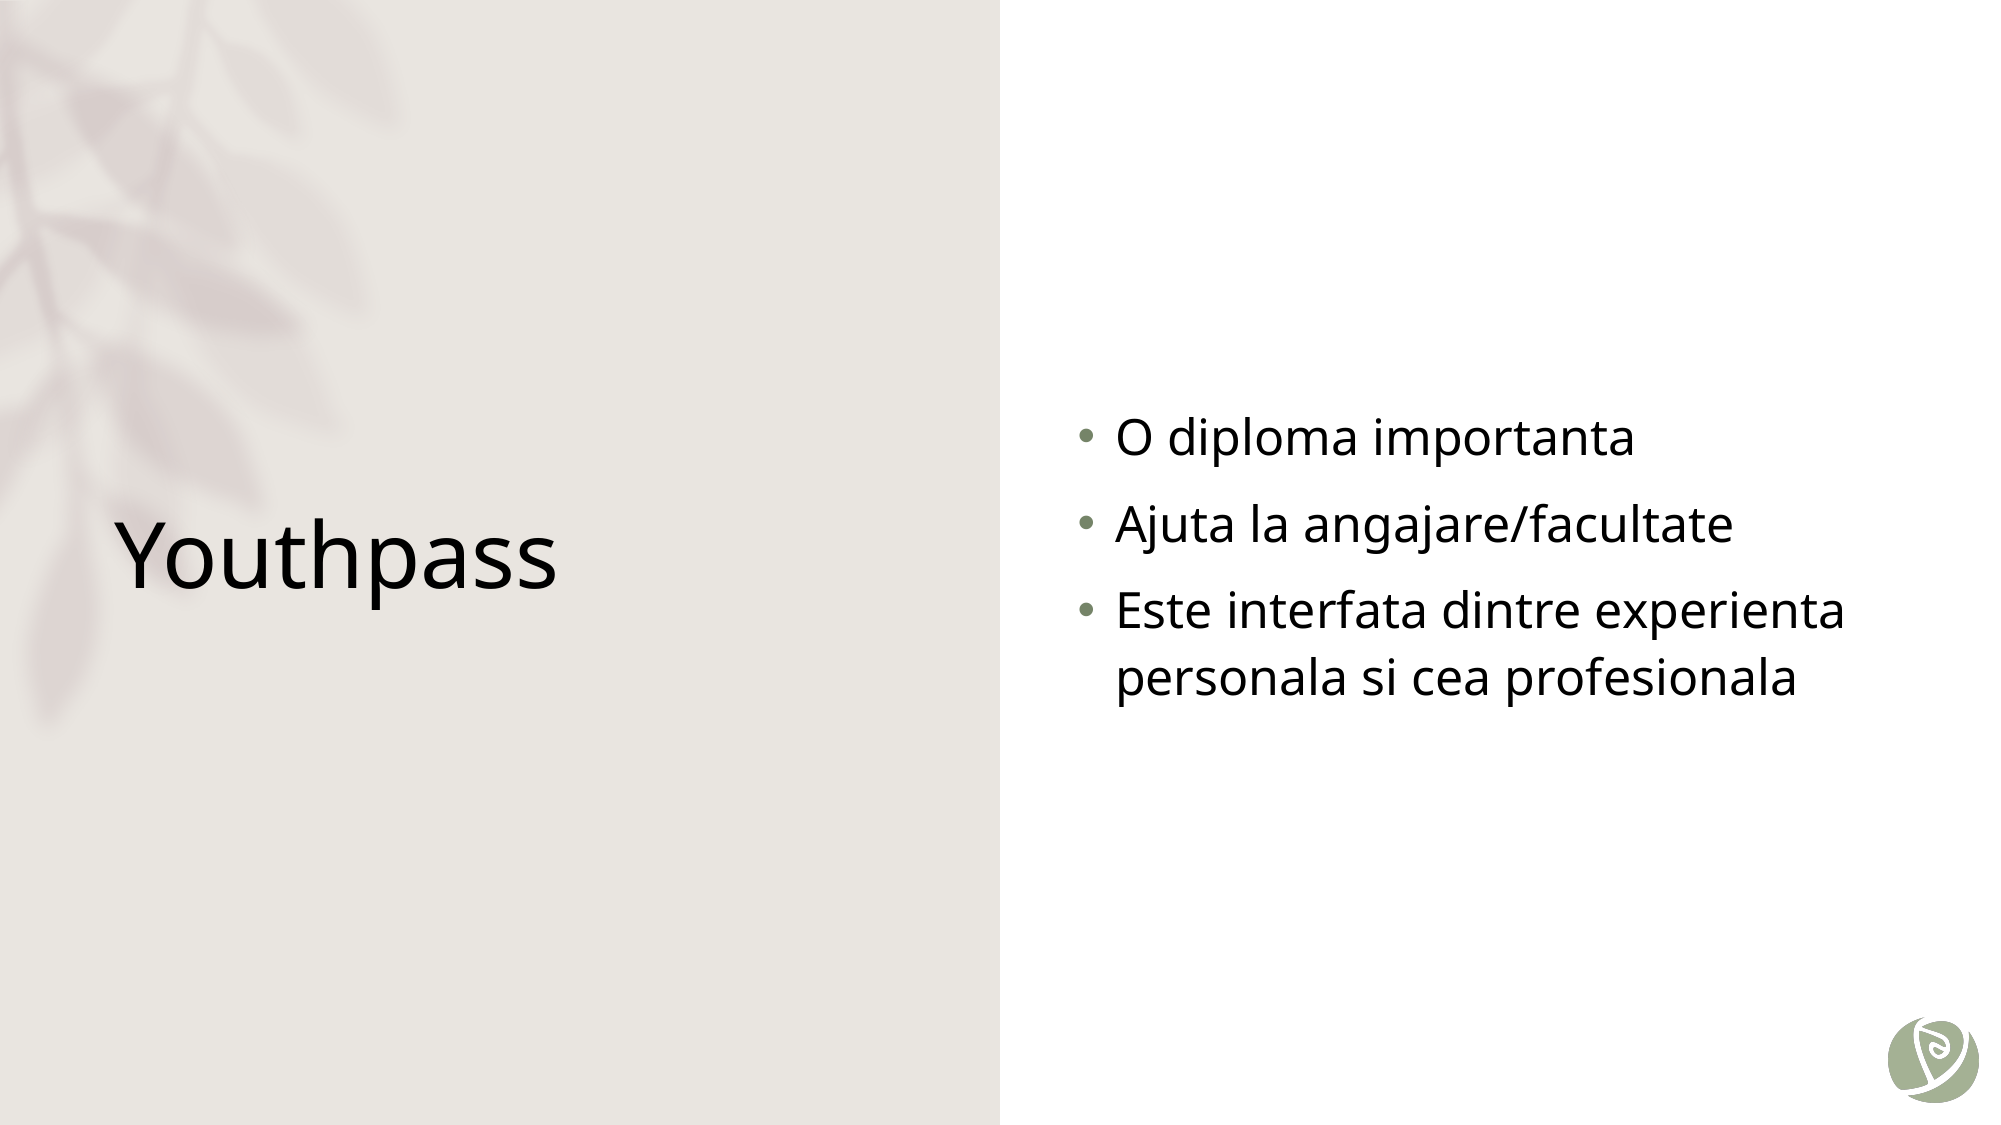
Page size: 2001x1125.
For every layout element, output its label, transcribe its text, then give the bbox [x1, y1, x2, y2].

picture [1884, 1010, 1983, 1110]
text_box [0, 0, 1001, 1125]
title Youthpass [99, 91, 950, 1013]
list O diploma importanta Ajuta la angajare/facultate Este interfata dintre experienta personala si cea profesionala [1062, 91, 1913, 1013]
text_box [0, 0, 443, 755]
text_box [1001, 0, 2000, 1125]
